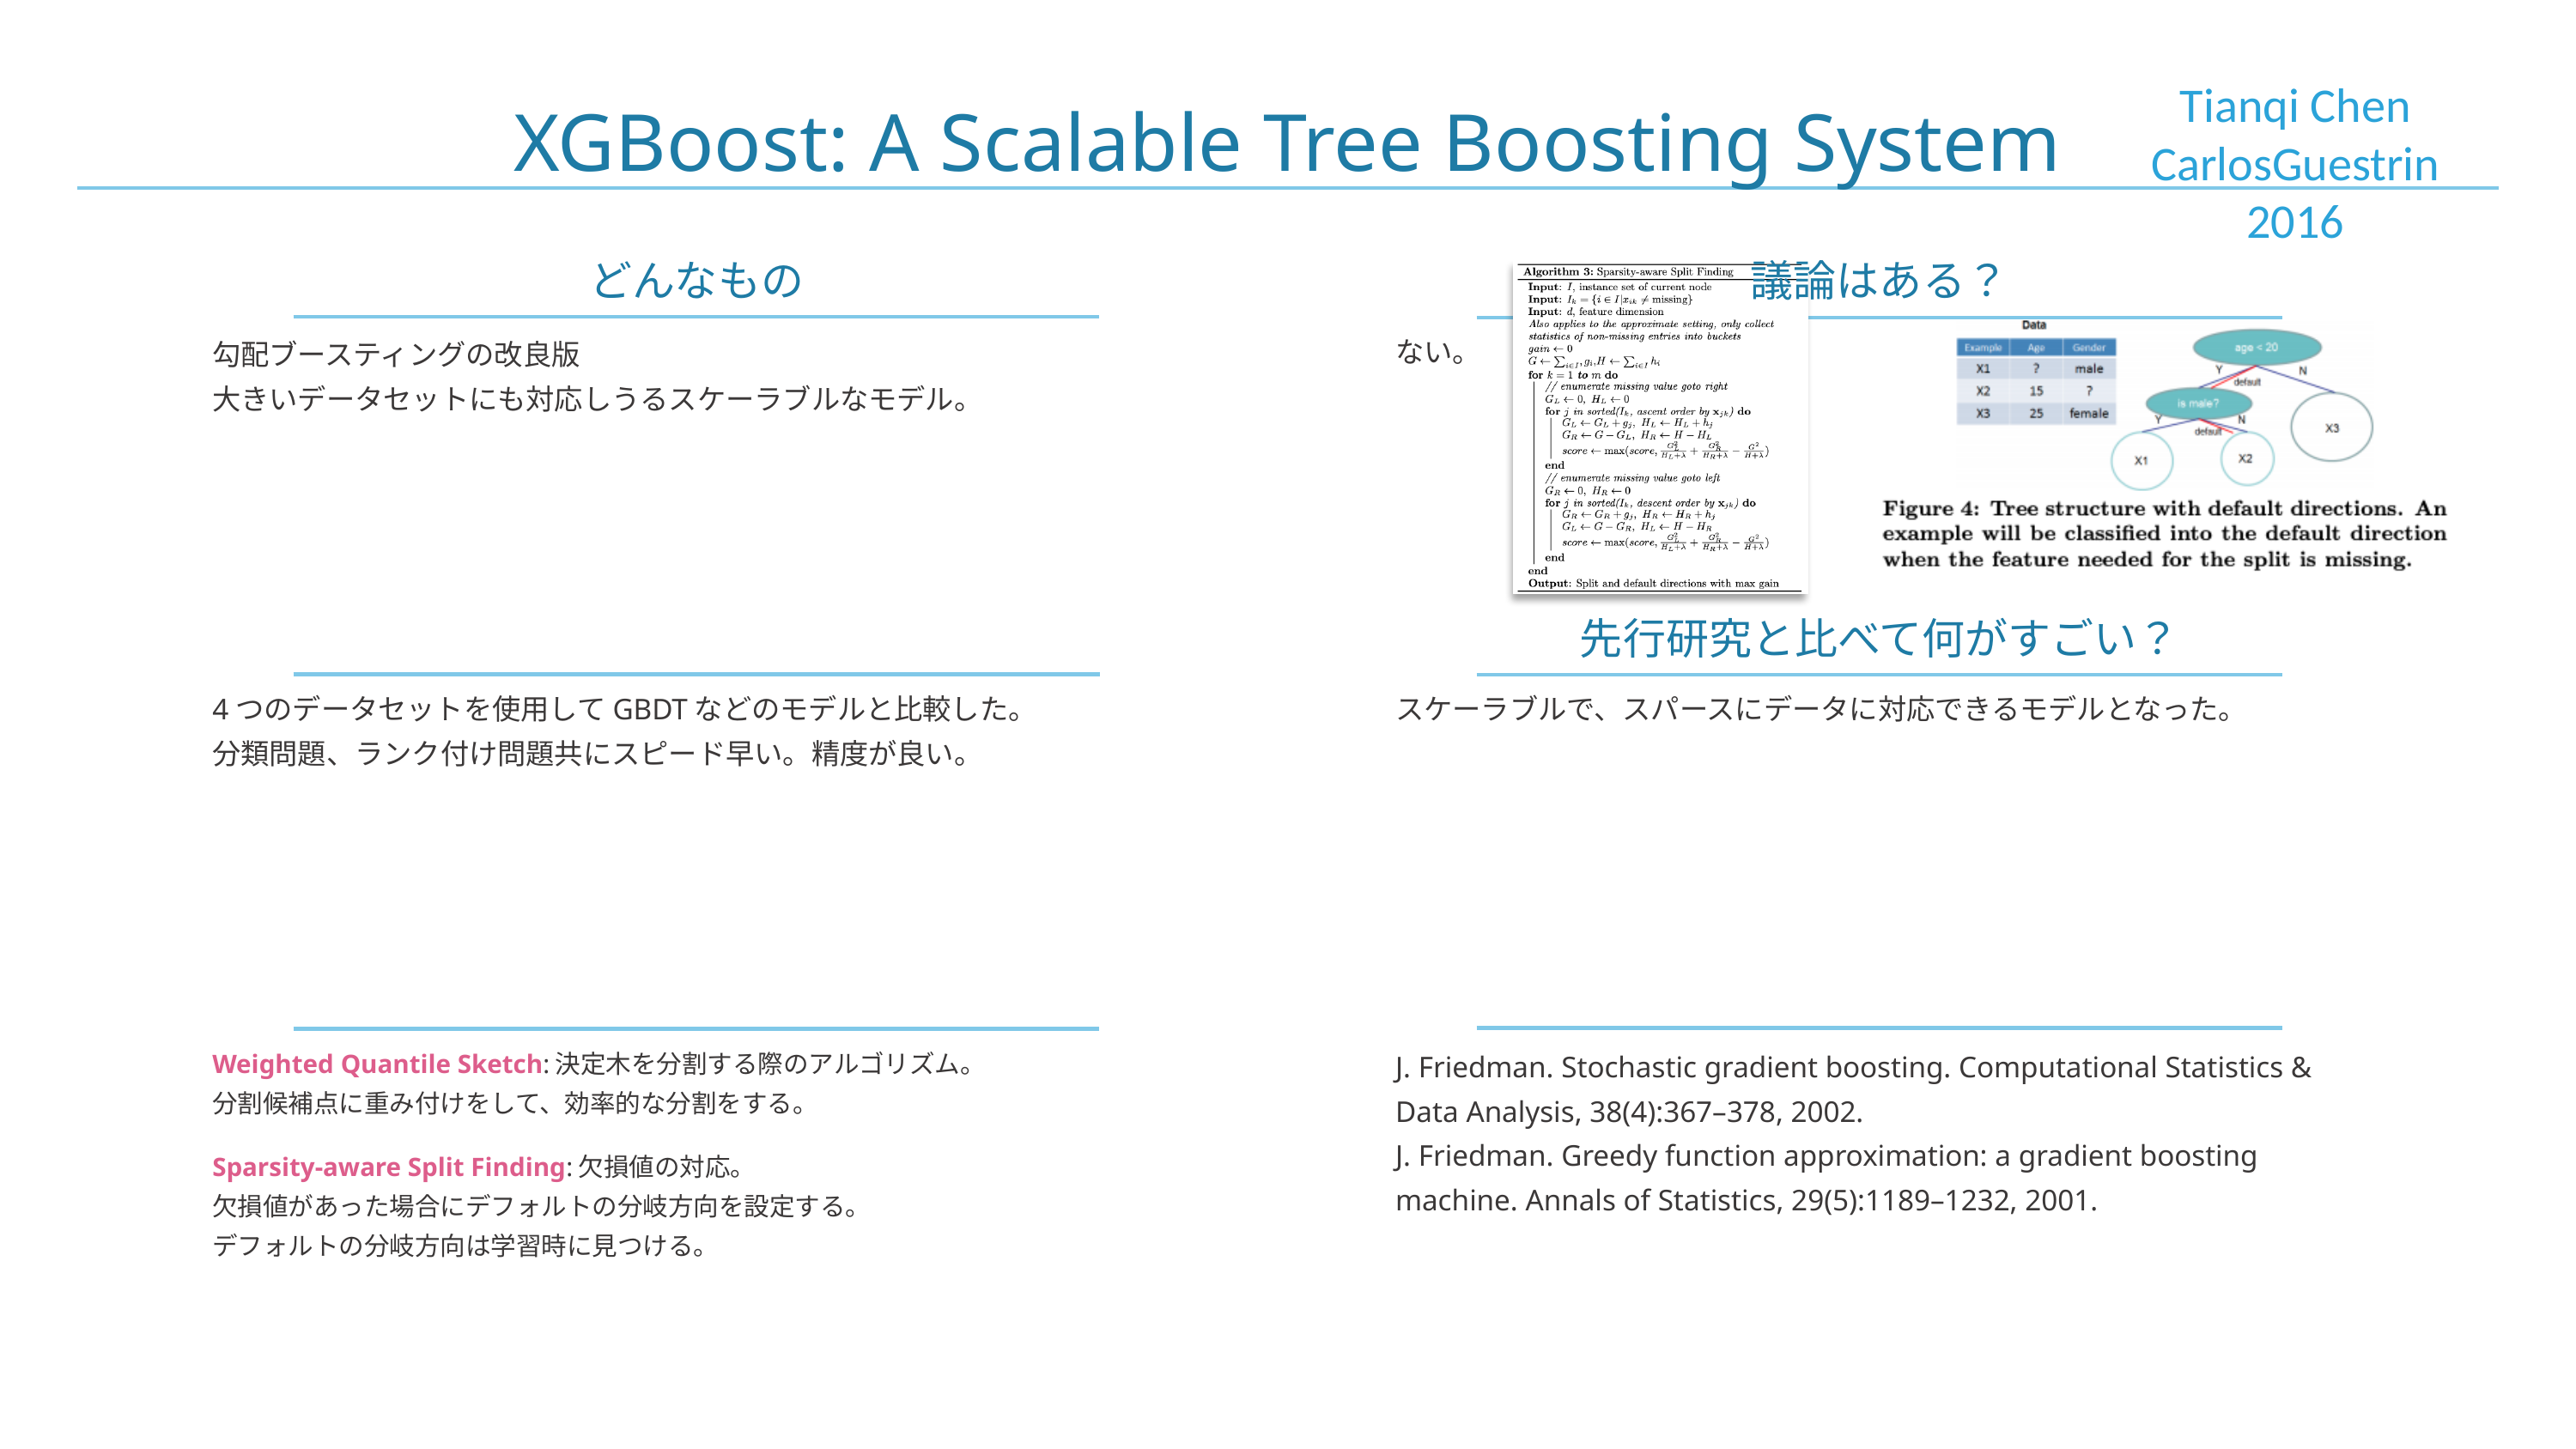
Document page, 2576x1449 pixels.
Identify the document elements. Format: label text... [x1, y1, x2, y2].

list スケーラブルで、スパースにデータに対応できるモデルとなった。 [1382, 675, 2377, 911]
list 先行研究と比べて何がすごい？ [1347, 593, 2411, 670]
list どんなもの [164, 236, 1229, 312]
list 4つのデータセットを使用してGBDTなどのモデルと比較した。 分類問題、ランク付け問題共にスピード早い。精度が良い。 [199, 675, 1194, 911]
picture [1879, 319, 2453, 581]
list 勾配ブースティングの改良版 大きいデータセットにも対応しうるスケーラブルなモデル。 [199, 319, 1194, 556]
list ない。 [1808, 317, 2377, 554]
list J. Friedman. Stochastic gradient boosting. Computational Statistics & Data Analysis, 38(4):367–378, 2002. J. Friedman. Greedy function approximation: a gradient boosting machine. Annals of Statistics, 29(5):1189–1232, 2001. [1382, 1032, 2377, 1268]
picture [1512, 260, 1808, 594]
list Weighted Quantile Sketch:決定木を分割する際のアルゴリズム。 分割候補点に重み付けをして、効率的な分割をする。 Sparsity-aware Split Finding:欠損値の対応。 欠損値があった場合にデフォルトの分岐方向を設定する。 デフォルトの分岐方向は学習時に見つける。 [199, 1032, 1194, 1268]
text_box Tianqi Chen CarlosGuestrin 2016 [2092, 82, 2500, 298]
list 議論はある？ [1347, 236, 2411, 312]
title XGBoost: A Scalable Tree Boosting System [77, 63, 2499, 188]
list ない。 [1382, 317, 1512, 554]
